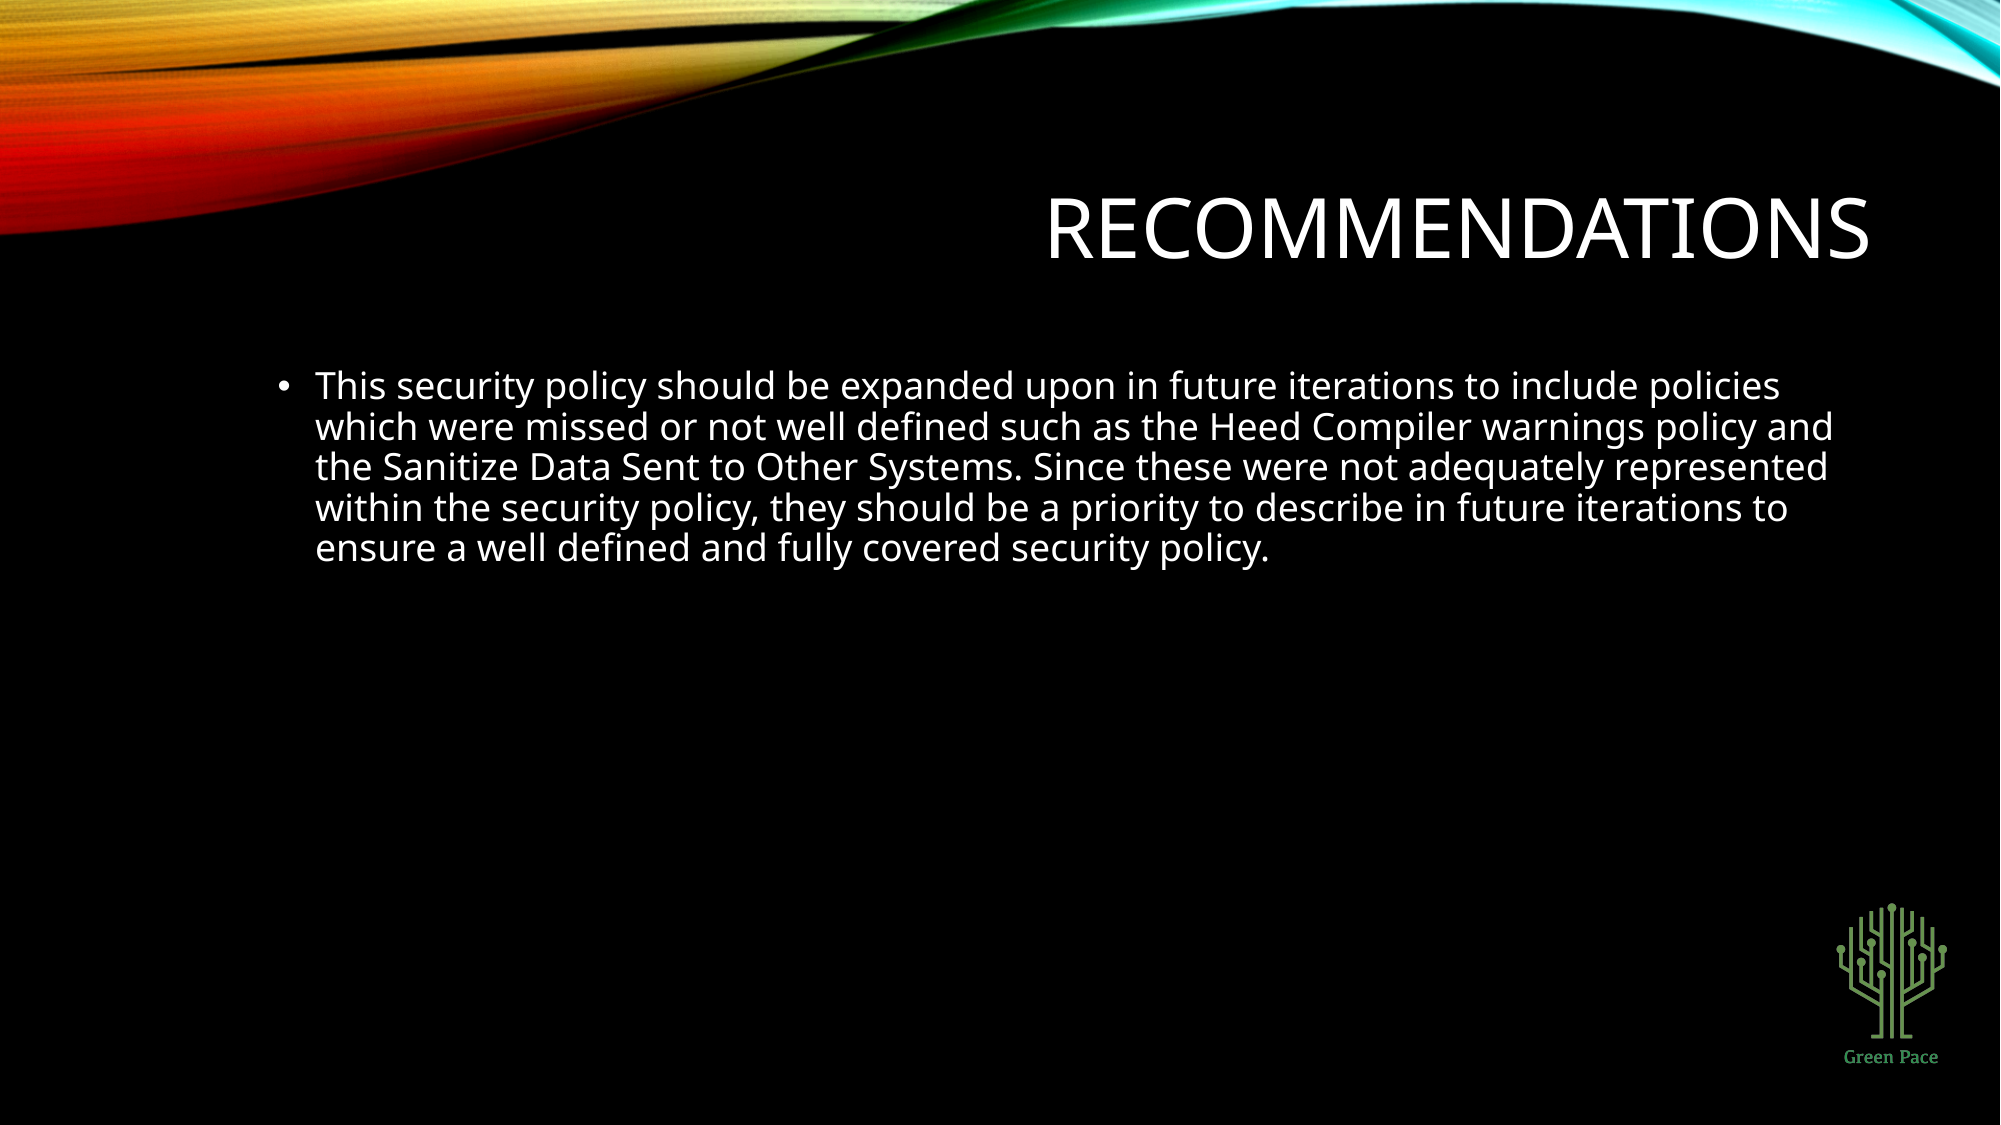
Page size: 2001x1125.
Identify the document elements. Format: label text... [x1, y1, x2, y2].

list This security policy should be expanded upon in future iterations to include policies which were missed or not well defined such as the Heed Compiler warnings policy and the Sanitize Data Sent to Other Systems. Since these were not adequately represented within the security policy, they should be a priority to describe in future iterations to ensure a well defined and fully covered security policy. [112, 360, 1888, 1021]
picture [0, 0, 2000, 237]
picture [1817, 892, 1964, 1082]
title RECOMMENDATIONS [474, 125, 1888, 338]
